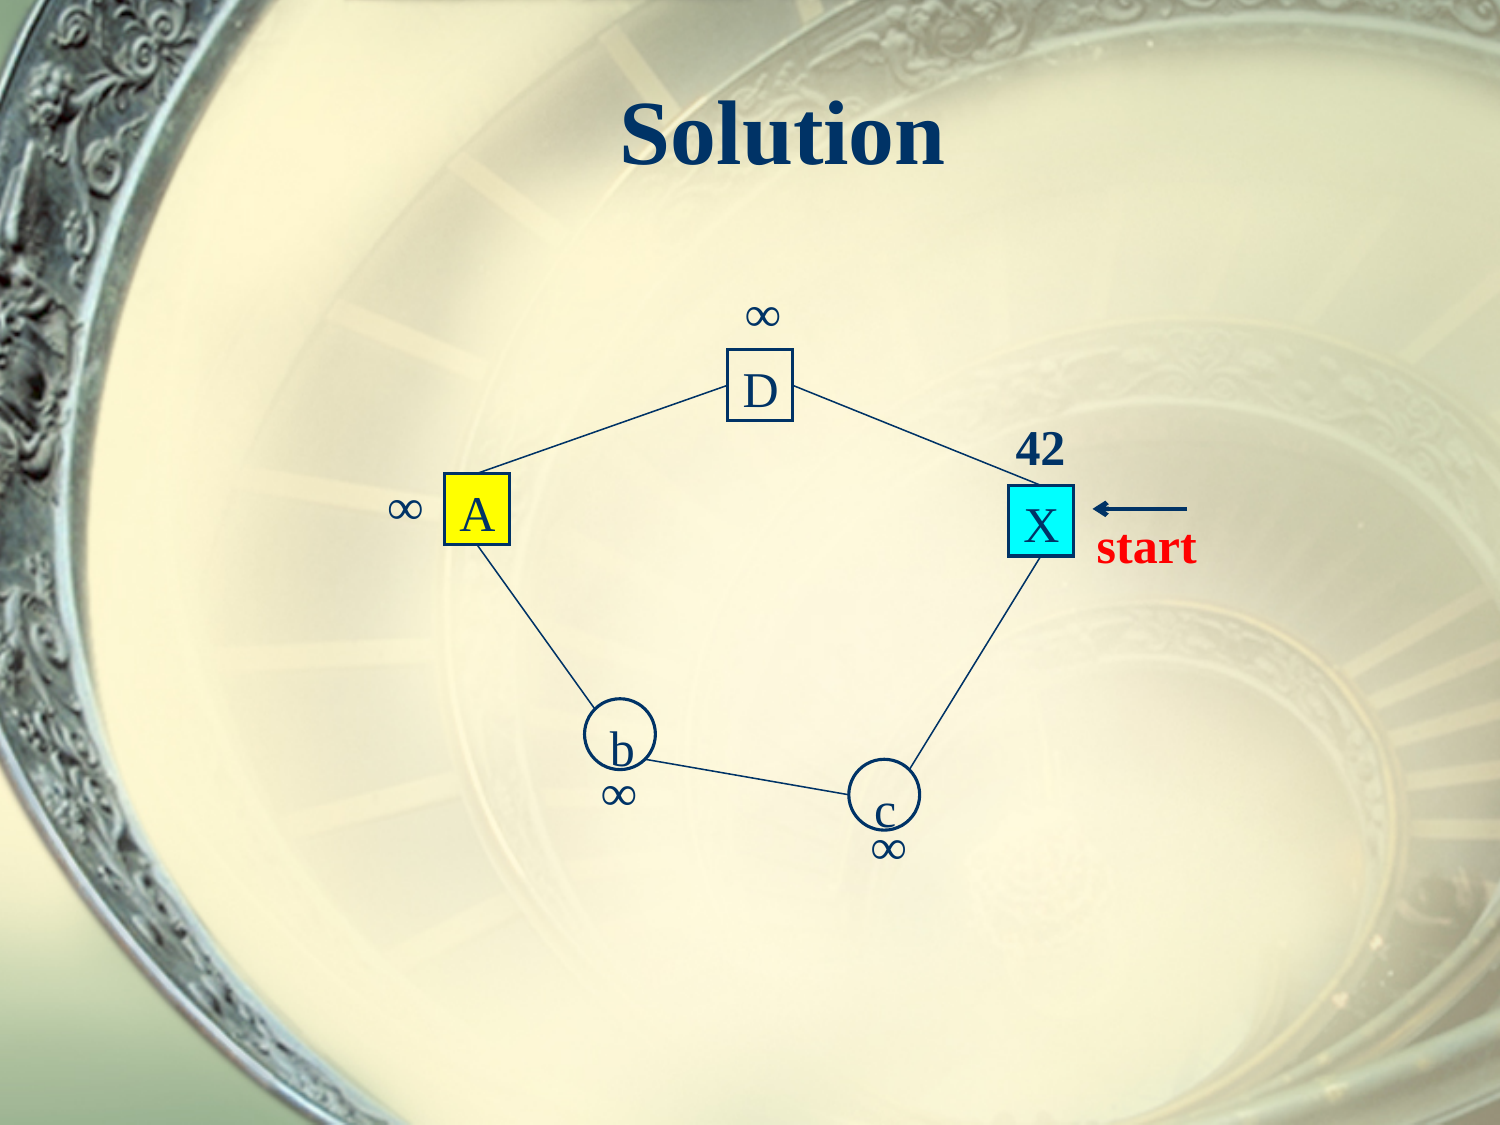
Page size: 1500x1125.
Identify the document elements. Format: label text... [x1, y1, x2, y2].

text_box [476, 385, 728, 474]
text_box ∞ [586, 753, 652, 828]
text_box start [1081, 506, 1212, 582]
text_box b [584, 698, 656, 753]
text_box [644, 759, 850, 795]
picture [0, 0, 1500, 1125]
text_box X [1008, 485, 1074, 557]
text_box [476, 544, 596, 710]
text_box ∞ [372, 467, 439, 543]
title Solution [183, 78, 1383, 216]
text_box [909, 555, 1042, 770]
text_box ∞ [730, 273, 796, 349]
text_box A [444, 473, 510, 545]
text_box ∞ [856, 807, 922, 883]
text_box D [727, 349, 793, 421]
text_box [792, 385, 1042, 486]
text_box 42 [1046, 407, 1081, 483]
text_box c [849, 759, 920, 817]
